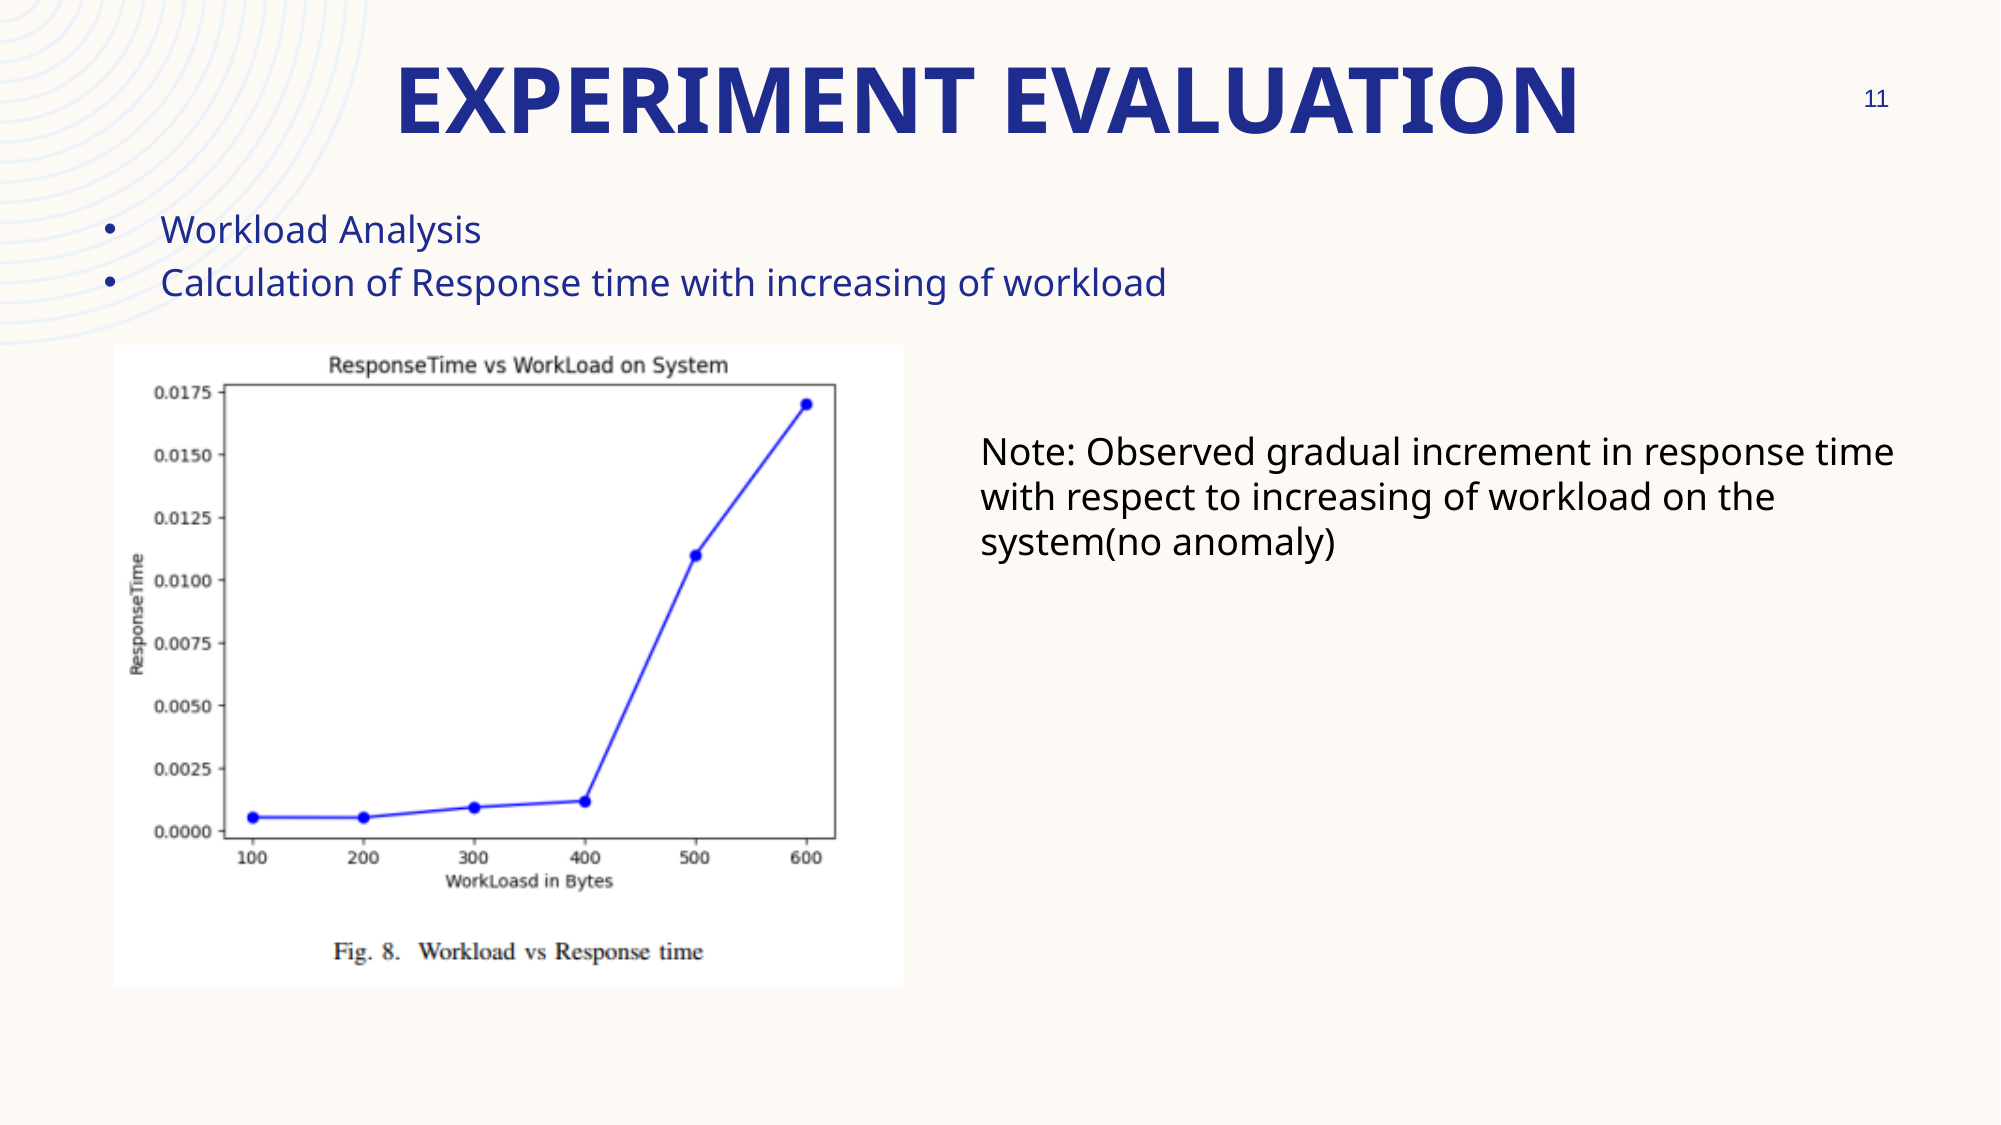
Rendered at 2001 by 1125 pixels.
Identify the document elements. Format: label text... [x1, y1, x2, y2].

title Experiment evaluation [113, 34, 1865, 161]
picture [113, 345, 904, 988]
list Workload Analysis Calculation of Response time with increasing of workload [88, 198, 1913, 1014]
slide_number 11 [1795, 75, 1958, 120]
text_box Note: Observed gradual increment in response time with respect to increasing of workload on the system(no anomaly) [965, 420, 1912, 571]
